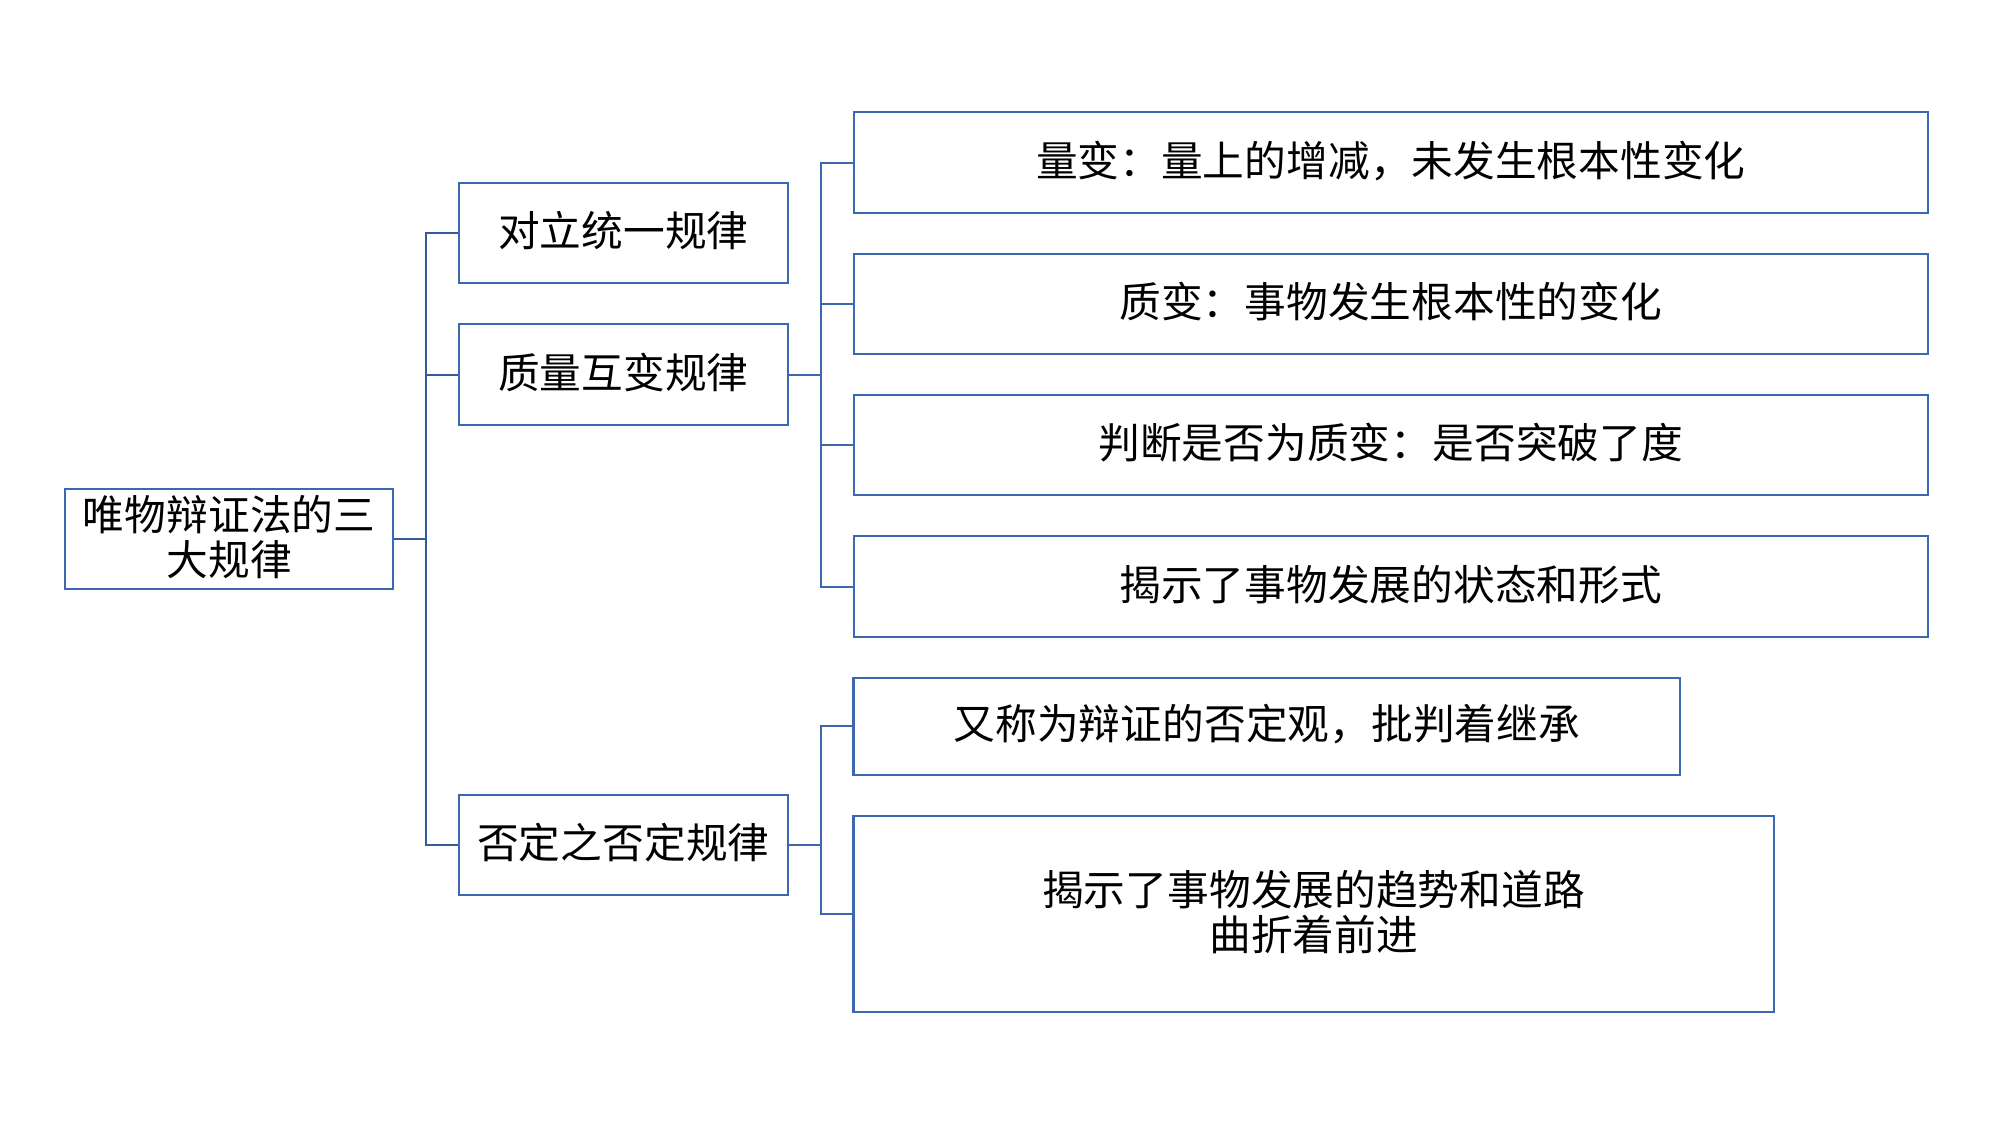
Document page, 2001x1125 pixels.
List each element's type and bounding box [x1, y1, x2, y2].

text_box [64, 0, 1929, 1125]
